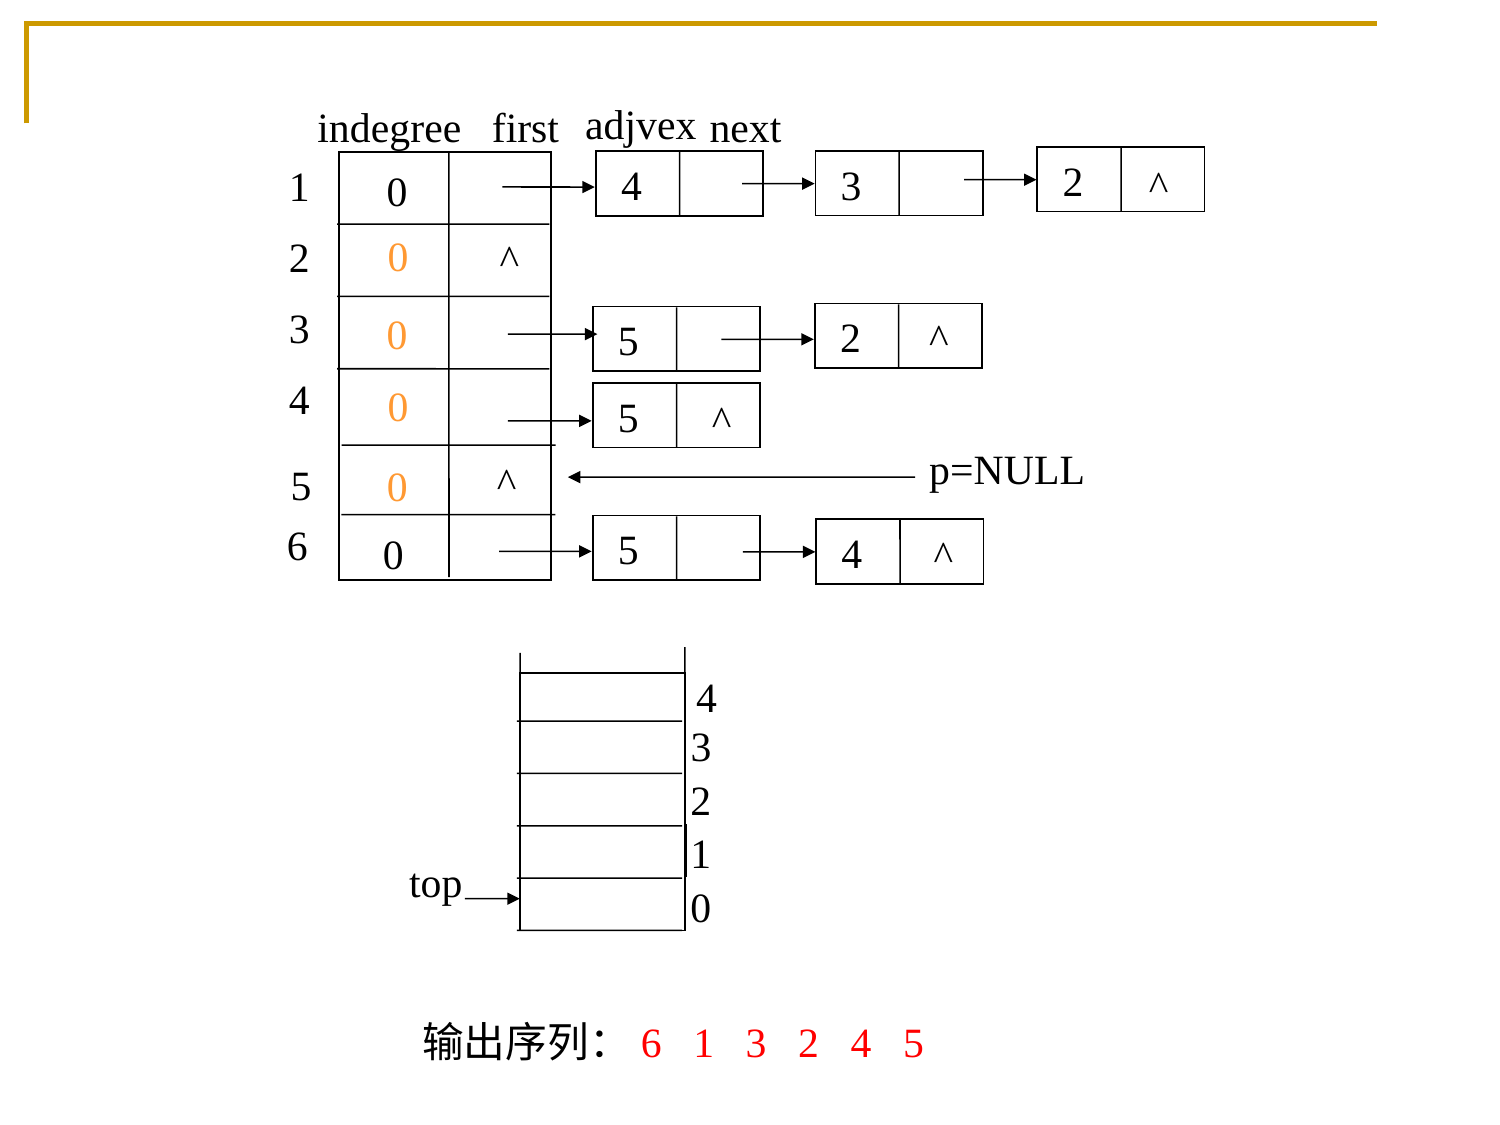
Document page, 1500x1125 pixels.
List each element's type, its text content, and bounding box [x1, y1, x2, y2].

text_box 输出序列：6 1 3 2 4 5 [407, 1008, 940, 1074]
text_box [271, 90, 1205, 587]
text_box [516, 646, 750, 940]
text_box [394, 847, 521, 914]
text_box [567, 435, 1101, 501]
